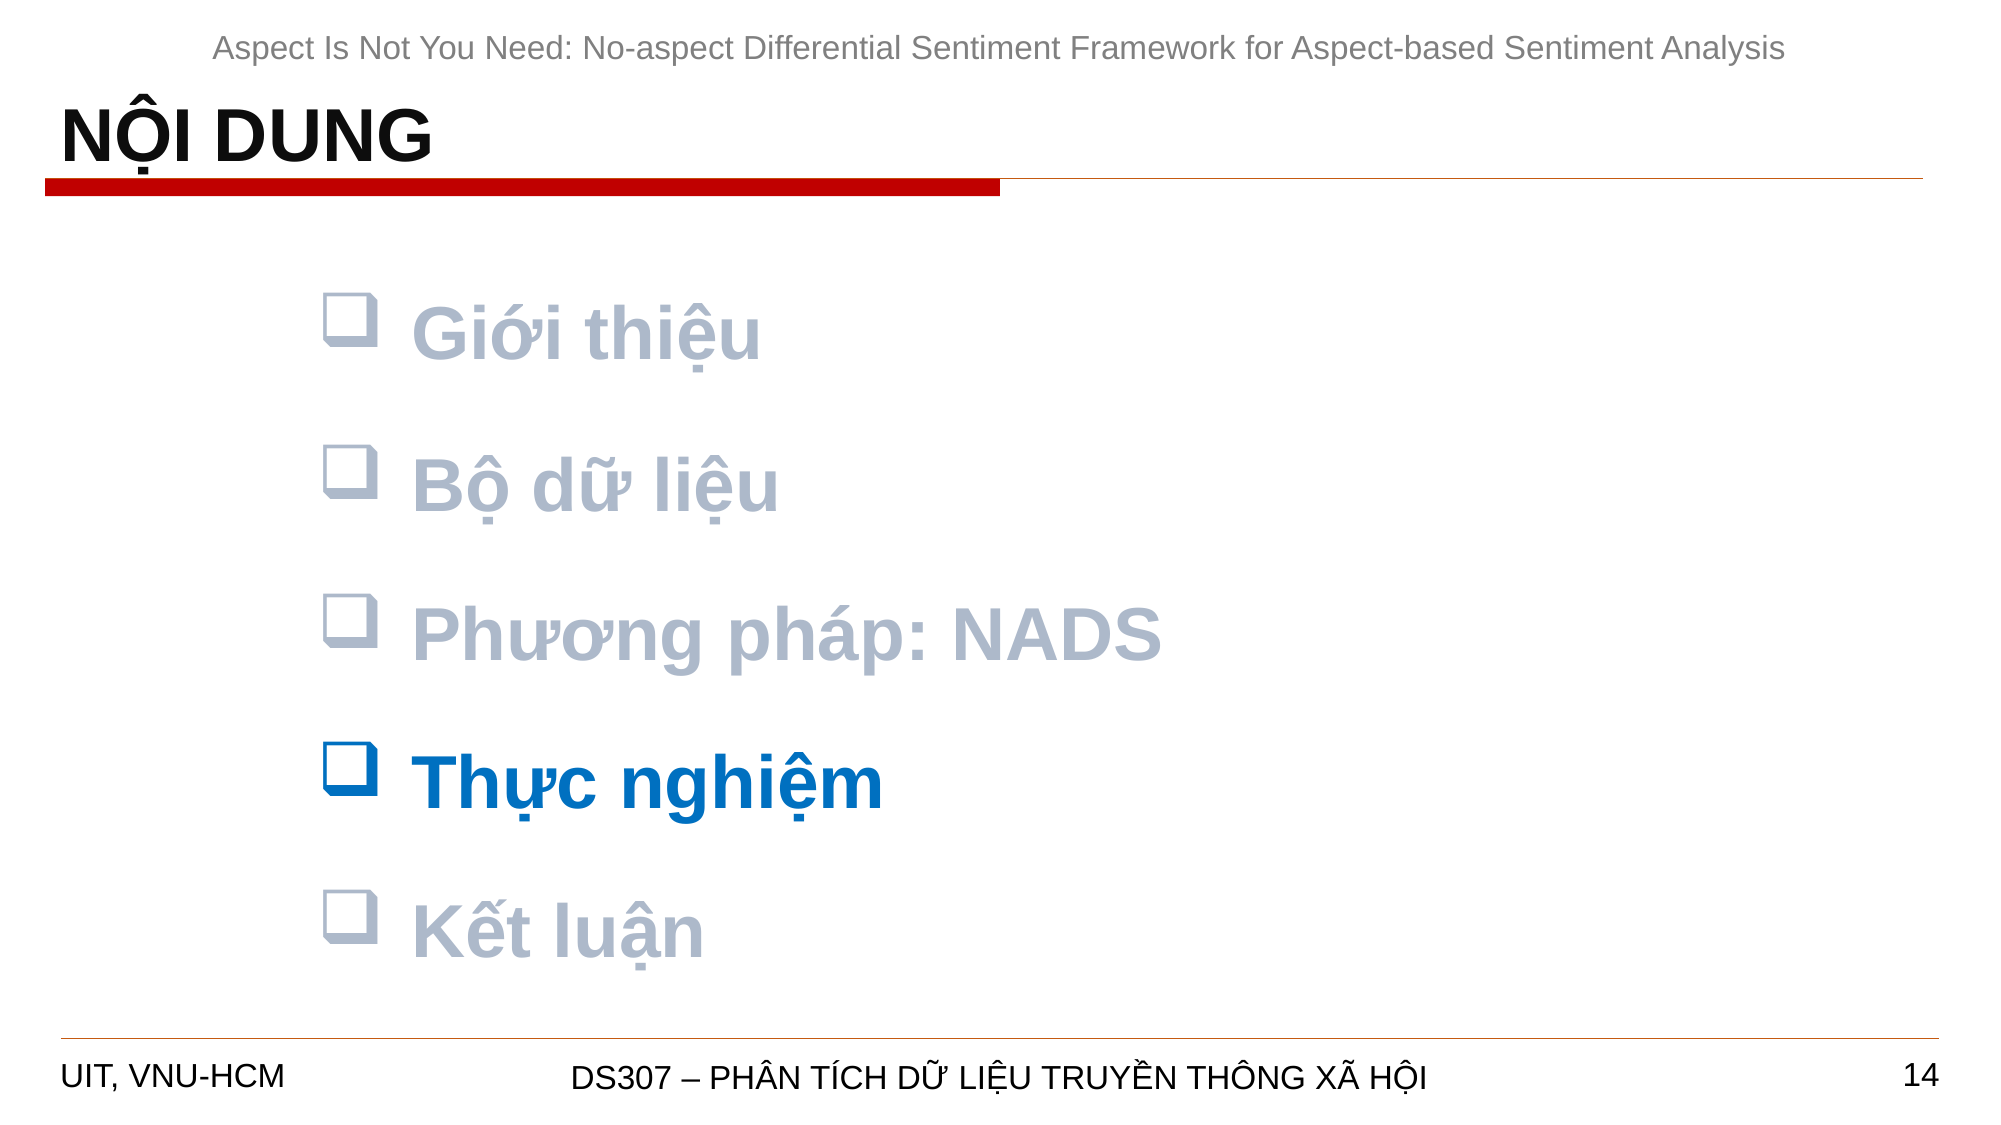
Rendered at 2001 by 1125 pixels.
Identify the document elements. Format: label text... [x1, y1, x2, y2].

text_box Bộ dữ liệu [302, 429, 1507, 535]
footer DS307 – PHÂN TÍCH DỮ LIỆU TRUYỀN THÔNG XÃ HỘI [549, 1045, 1451, 1106]
text_box Giới thiệu [302, 276, 1507, 382]
text_box NỘI DUNG [45, 78, 452, 178]
text_box Thực nghiệm [302, 726, 1507, 832]
text_box Phương pháp: NADS [302, 578, 1507, 683]
slide_number 14 [1865, 1042, 1955, 1103]
text_box Kết luận [302, 874, 1507, 980]
text_box Aspect Is Not You Need: No-aspect Differential Sentiment Framework for Aspect-based Sentiment Analysis [182, 18, 1819, 114]
text_box UIT, VNU-HCM [45, 1046, 371, 1107]
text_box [45, 178, 1924, 197]
